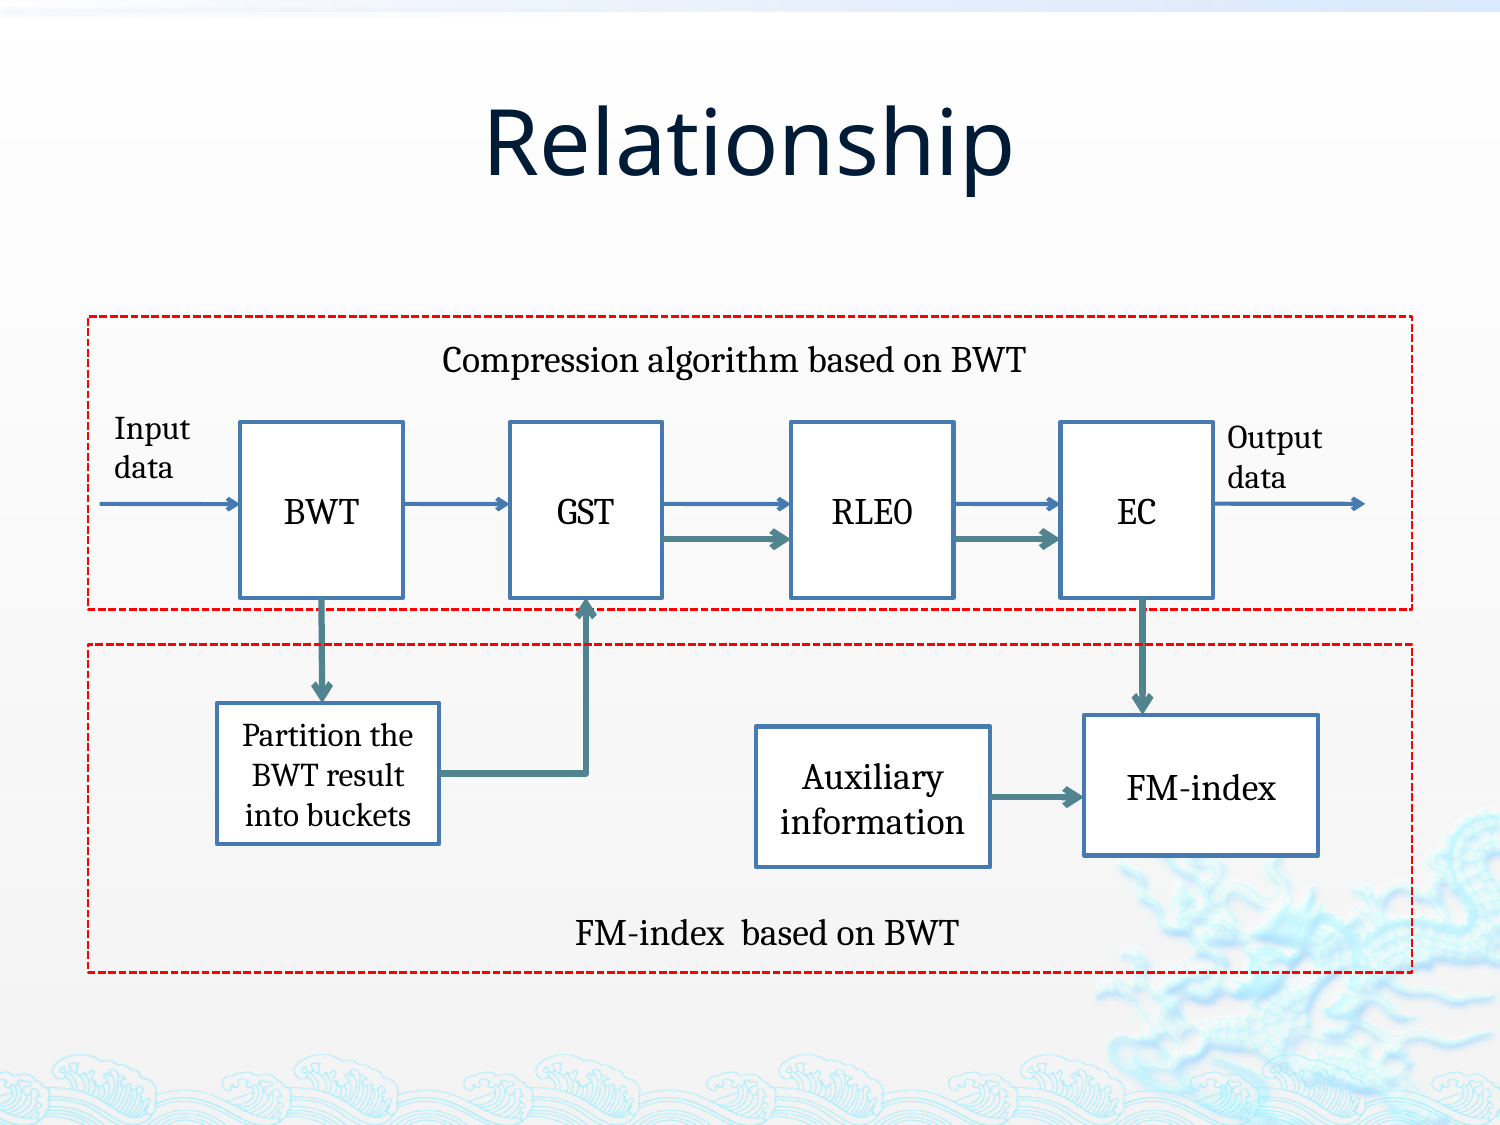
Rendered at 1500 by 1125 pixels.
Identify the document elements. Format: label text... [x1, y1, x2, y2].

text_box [87, 315, 1413, 974]
title Relationship [75, 45, 1425, 233]
